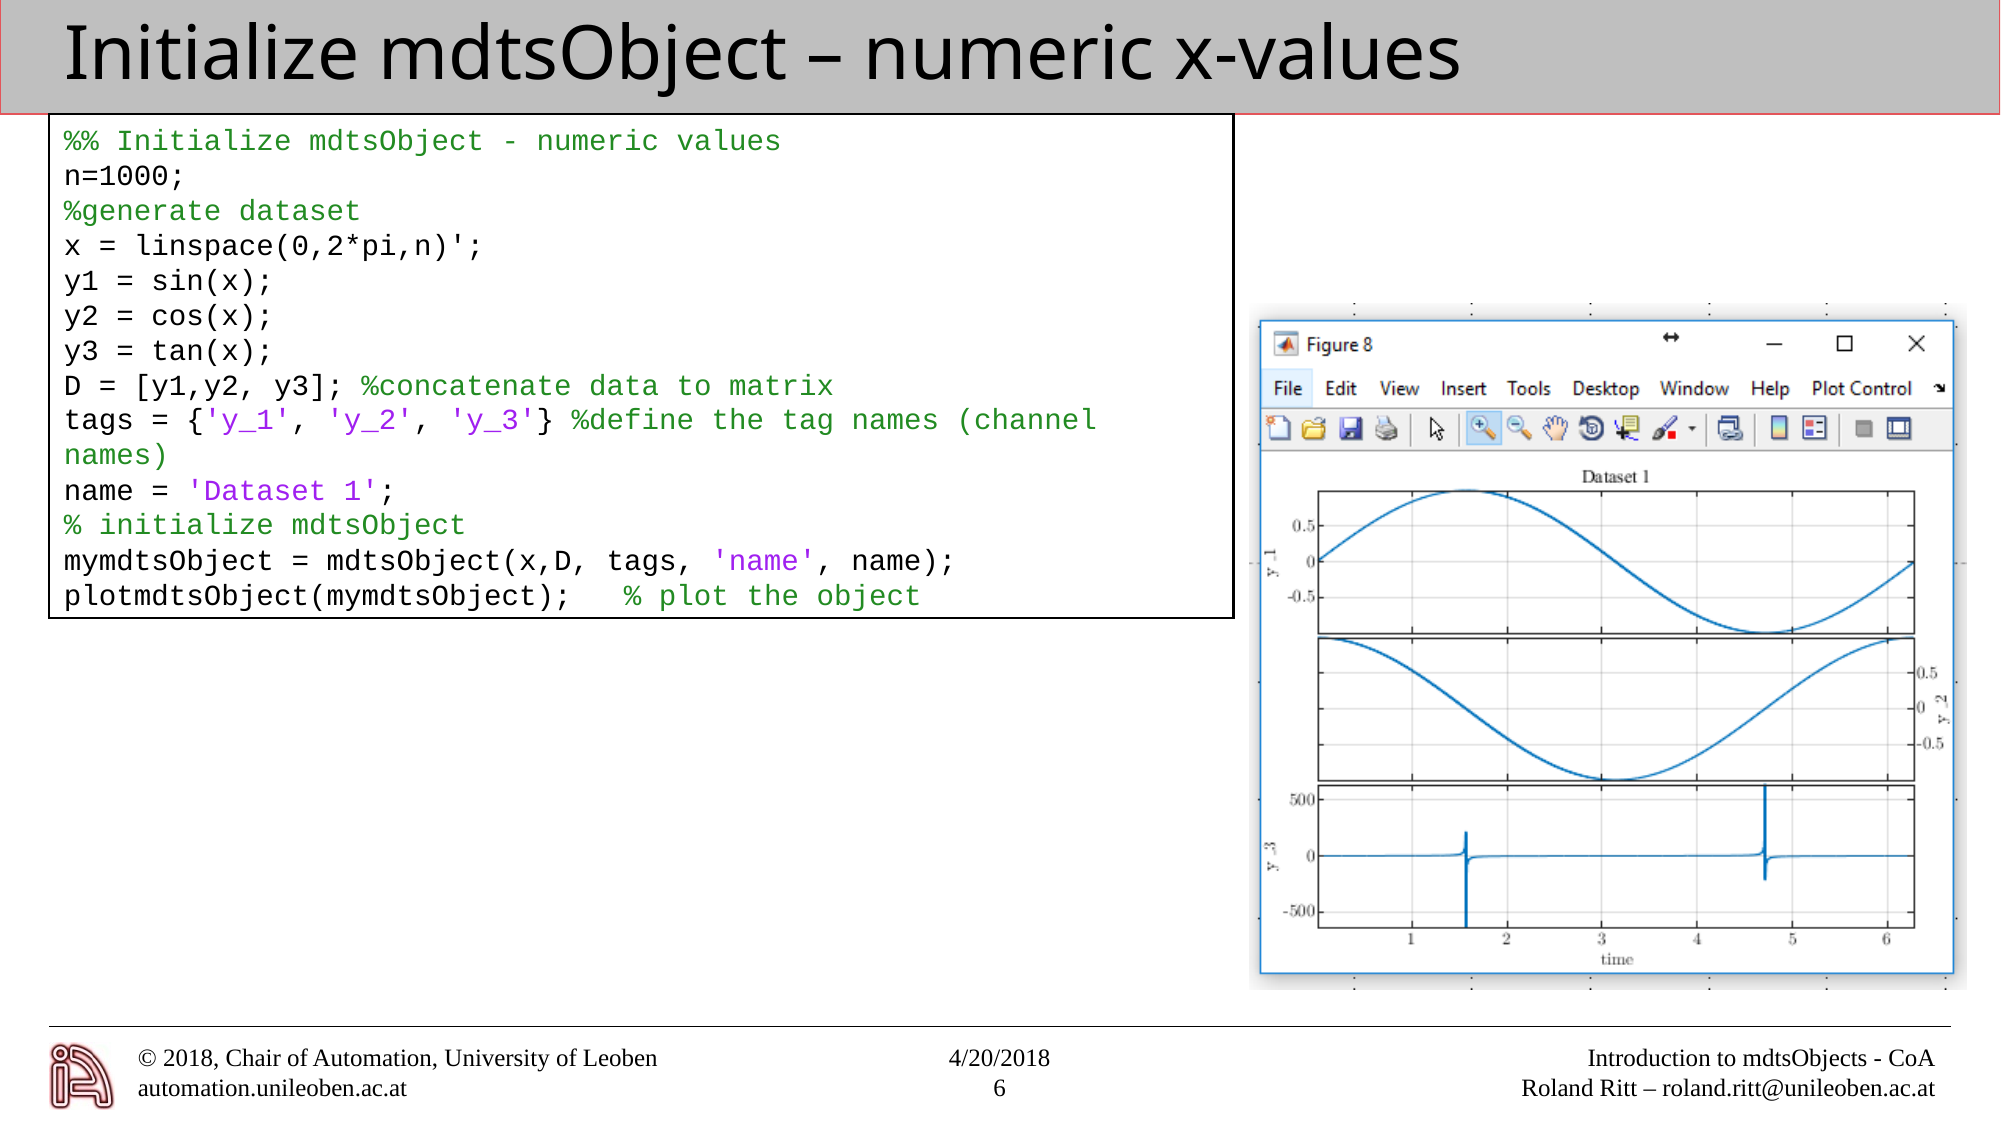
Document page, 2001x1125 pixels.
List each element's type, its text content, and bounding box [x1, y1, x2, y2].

title Initialize mdtsObject – numeric x-values [49, 0, 1951, 114]
text_box %% Initialize mdtsObject - numeric values n=1000; %generate dataset x = linspace(0,2*pi,n)'; y1 = sin(x); y2 = cos(x); y3 = tan(x); D = [y1,y2, y3]; %concatenate data to matrix tags = {'y_1', 'y_2', 'y_3'} %define the tag names (channel names) name = 'Dataset 1'; % initialize mdtsObject mymdtsObject = mdtsObject(x,D, tags, 'name', name); plotmdtsObject(mymdtsObject); % plot the object [48, 113, 1235, 619]
picture [49, 1042, 115, 1110]
picture [1249, 303, 1967, 990]
